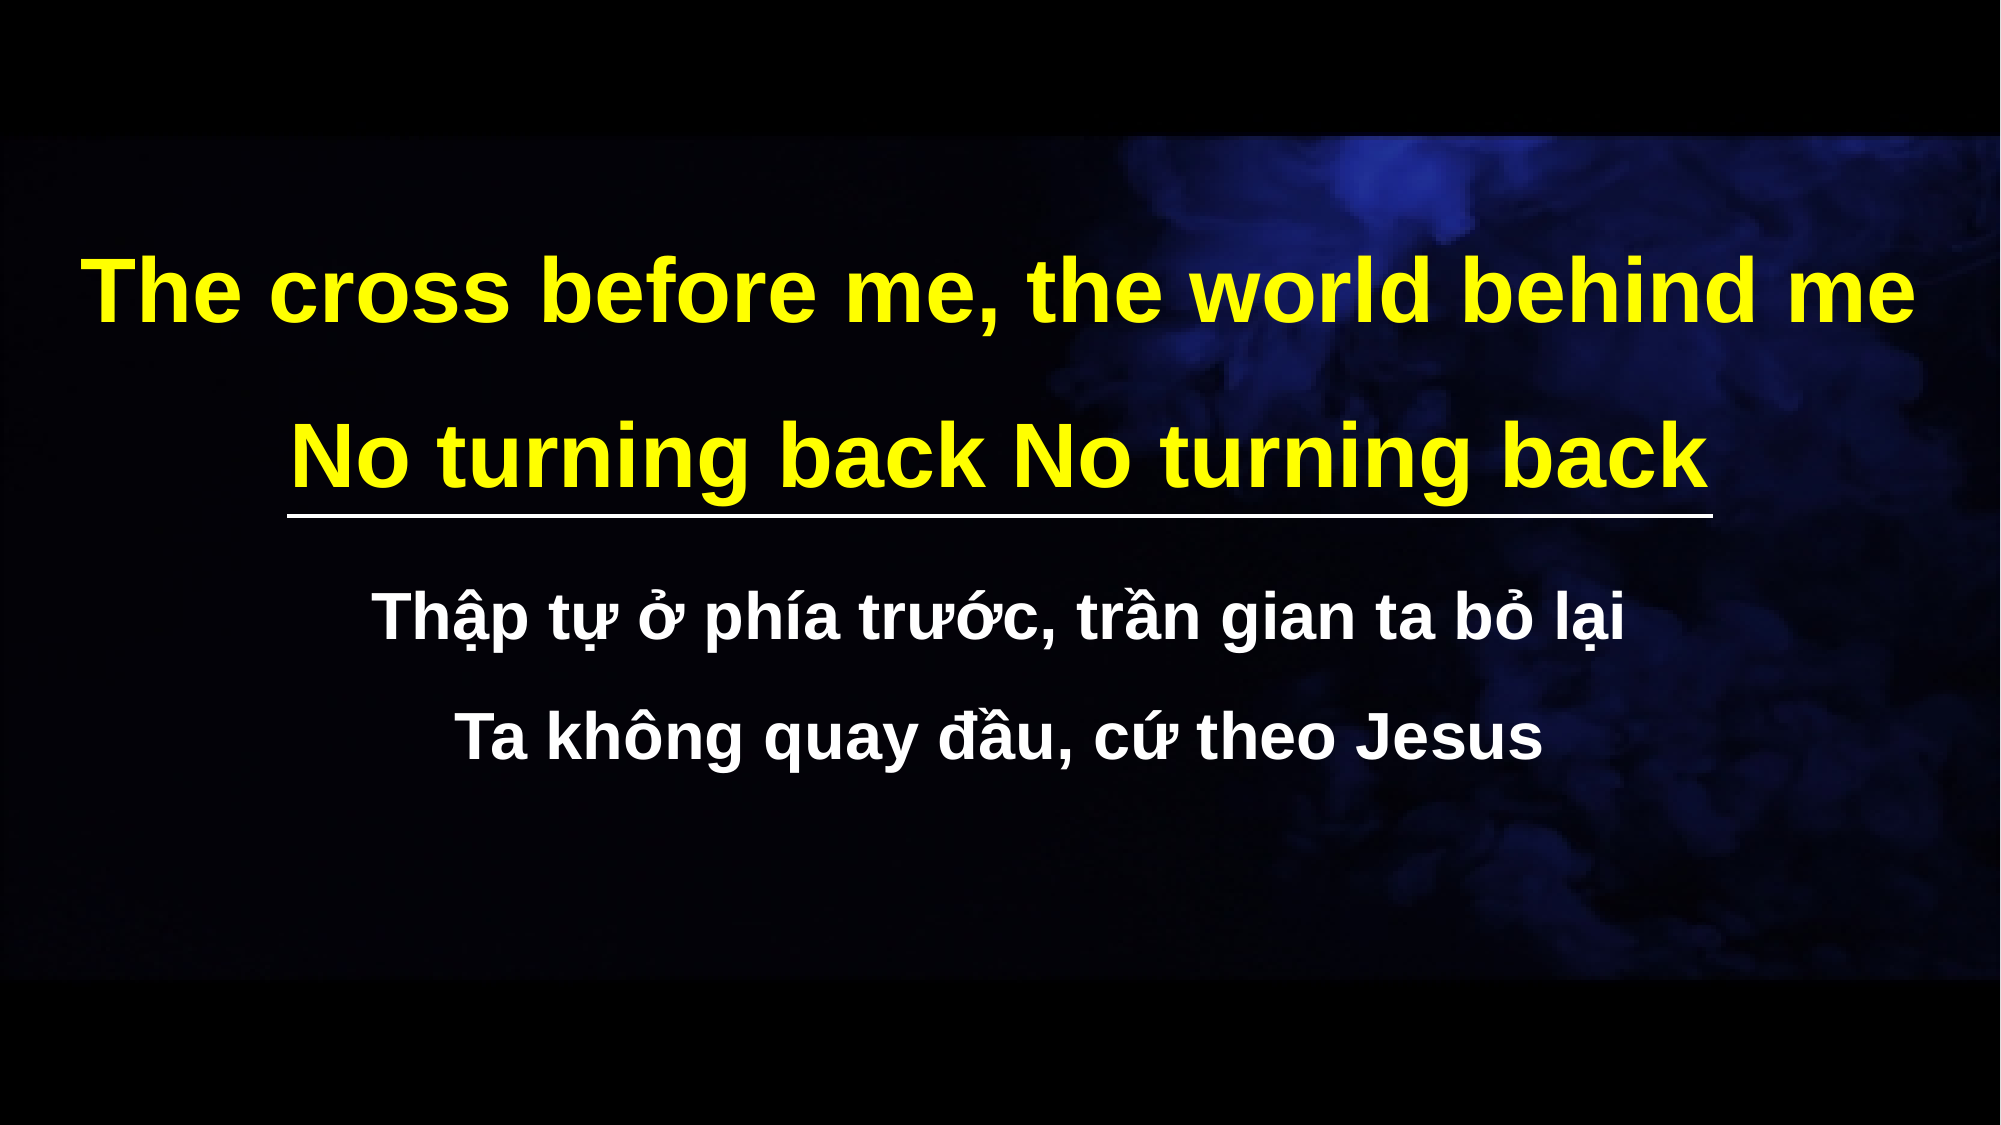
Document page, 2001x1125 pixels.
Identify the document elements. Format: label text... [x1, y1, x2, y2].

picture [0, 0, 2001, 1125]
text_box Thập tự ở phía trước, trần gian ta bỏ lại Ta không quay đầu, cứ theo Jesus [0, 525, 2000, 781]
text_box The cross before me, the world behind me No turning back No turning back [0, 92, 2000, 506]
